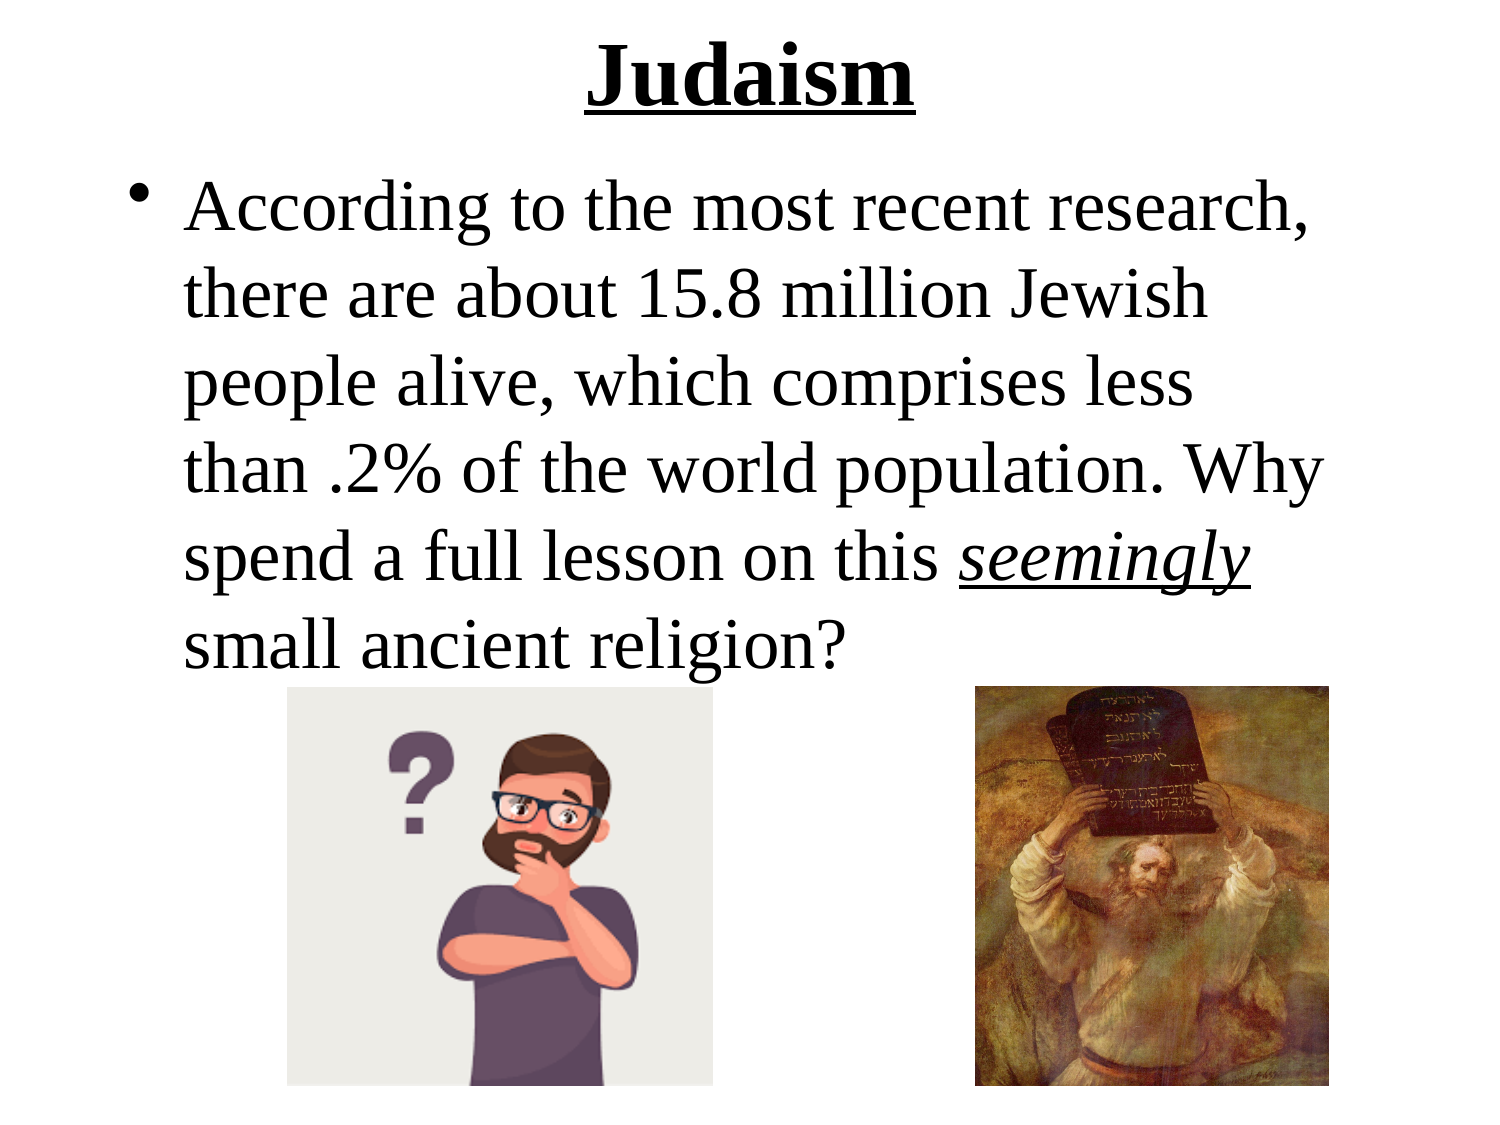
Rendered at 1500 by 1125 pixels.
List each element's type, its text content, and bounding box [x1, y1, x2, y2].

picture [287, 687, 713, 1086]
picture [974, 686, 1329, 1086]
title Judaism [112, 0, 1388, 149]
list According to the most recent research, there are about 15.8 million Jewish people alive, which comprises less than .2% of the world population. Why spend a full lesson on this seemingly small ancient religion? [112, 149, 1388, 825]
